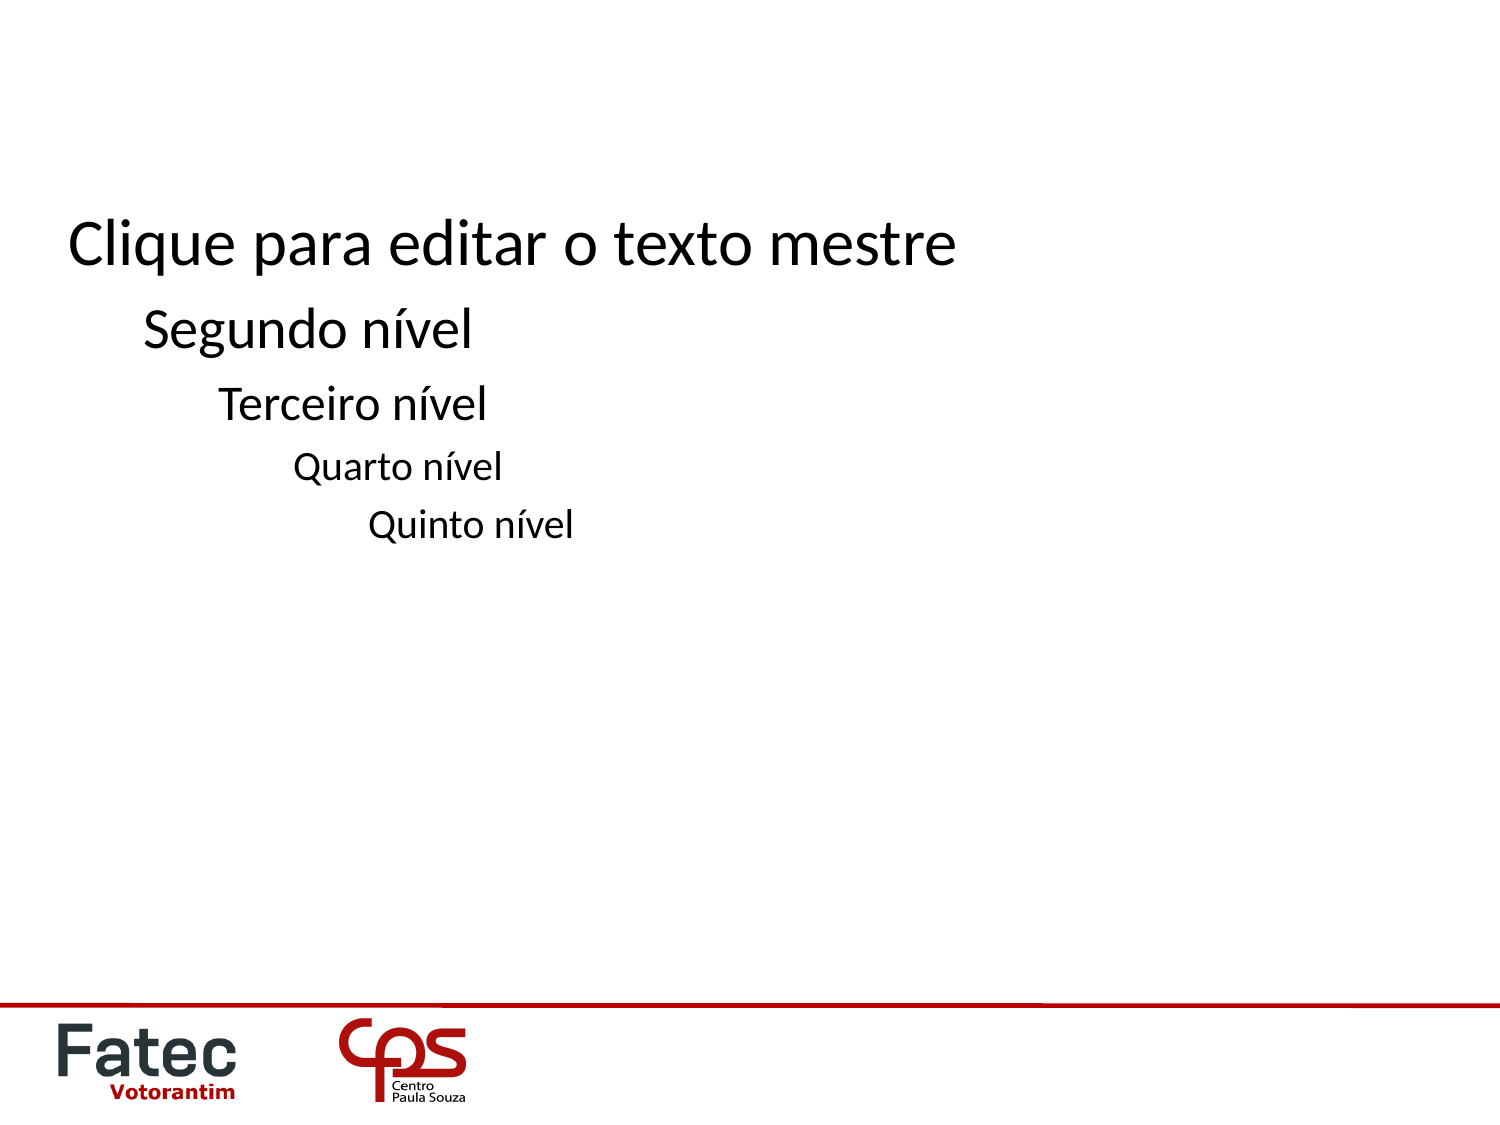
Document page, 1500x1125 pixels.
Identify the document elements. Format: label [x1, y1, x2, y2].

picture [336, 1015, 468, 1104]
picture [45, 1012, 246, 1107]
